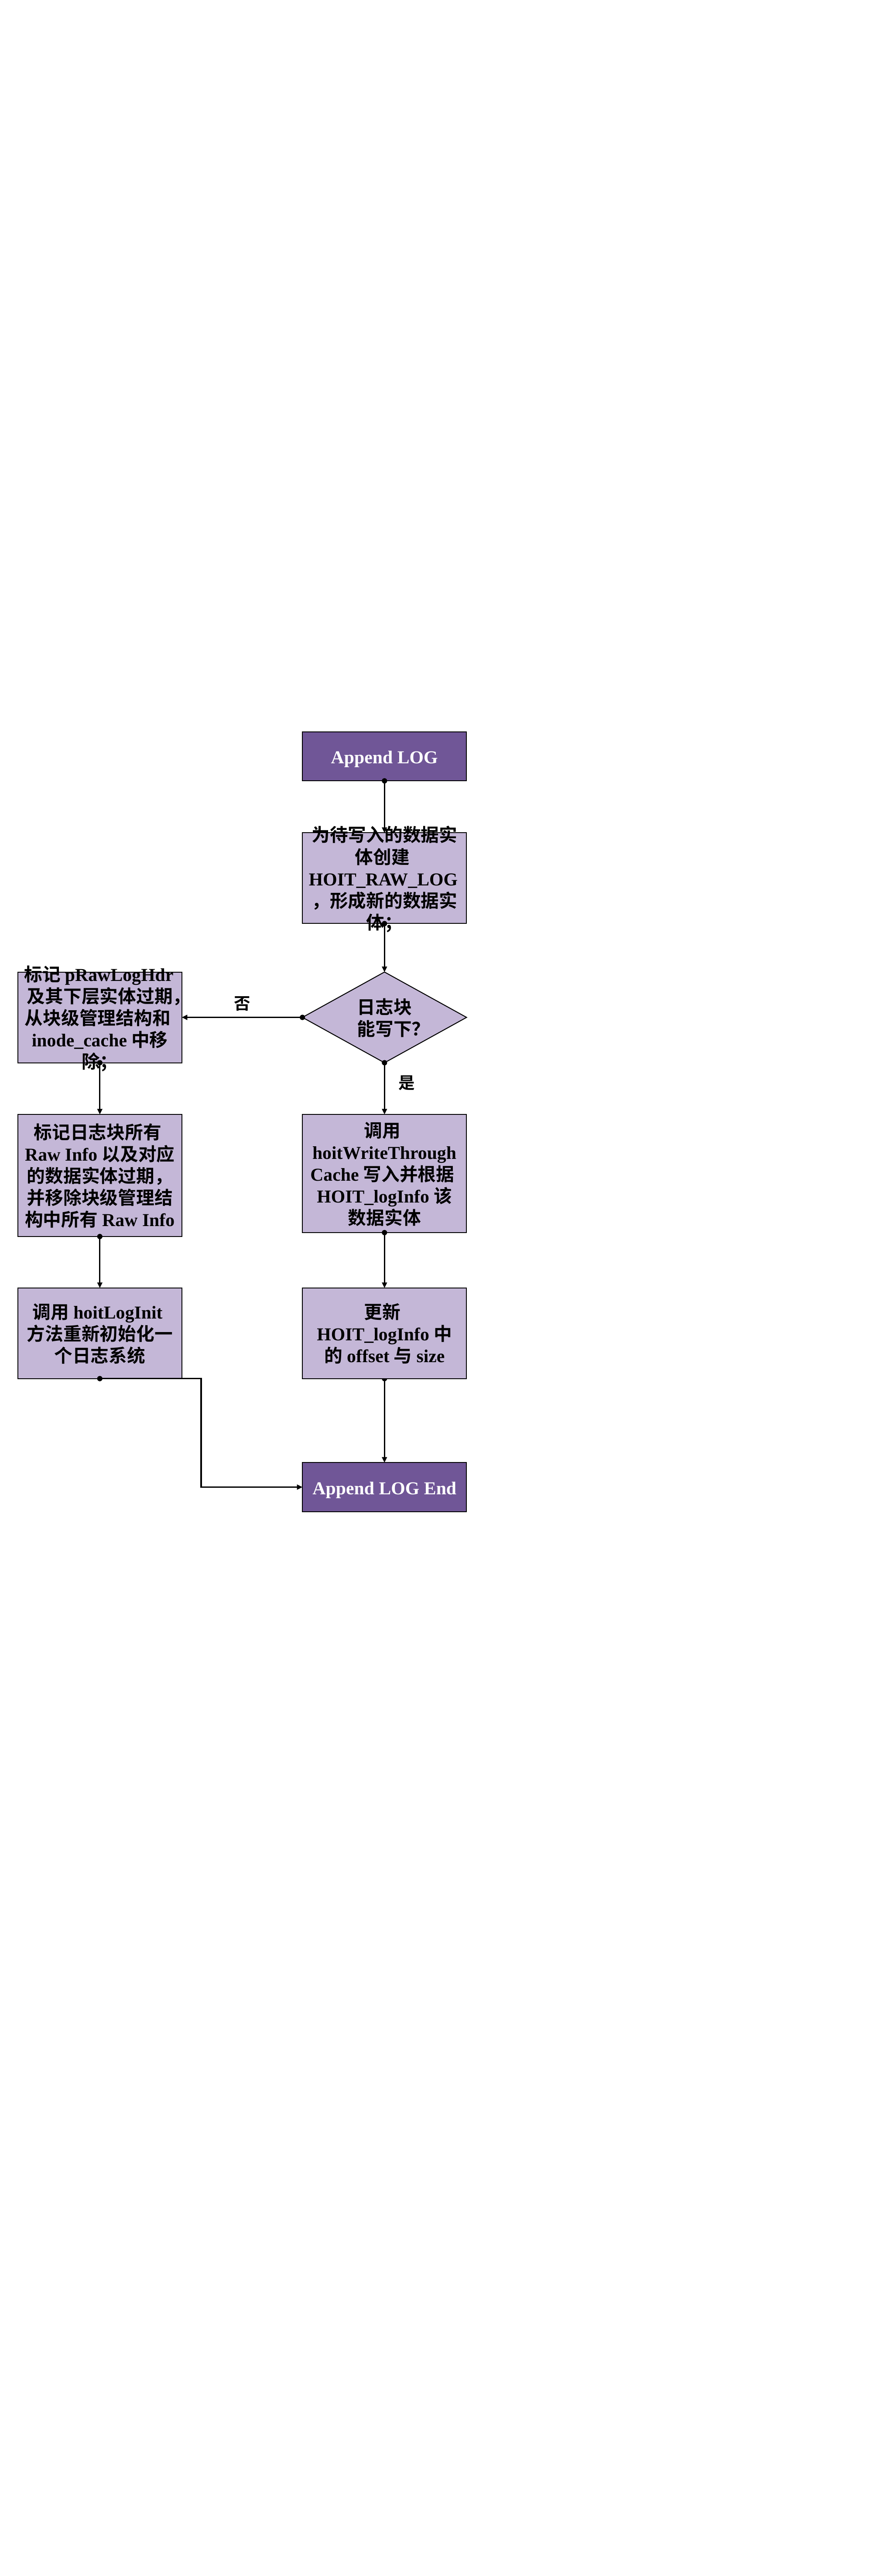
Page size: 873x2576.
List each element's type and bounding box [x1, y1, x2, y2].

text_box [0, 705, 873, 1523]
